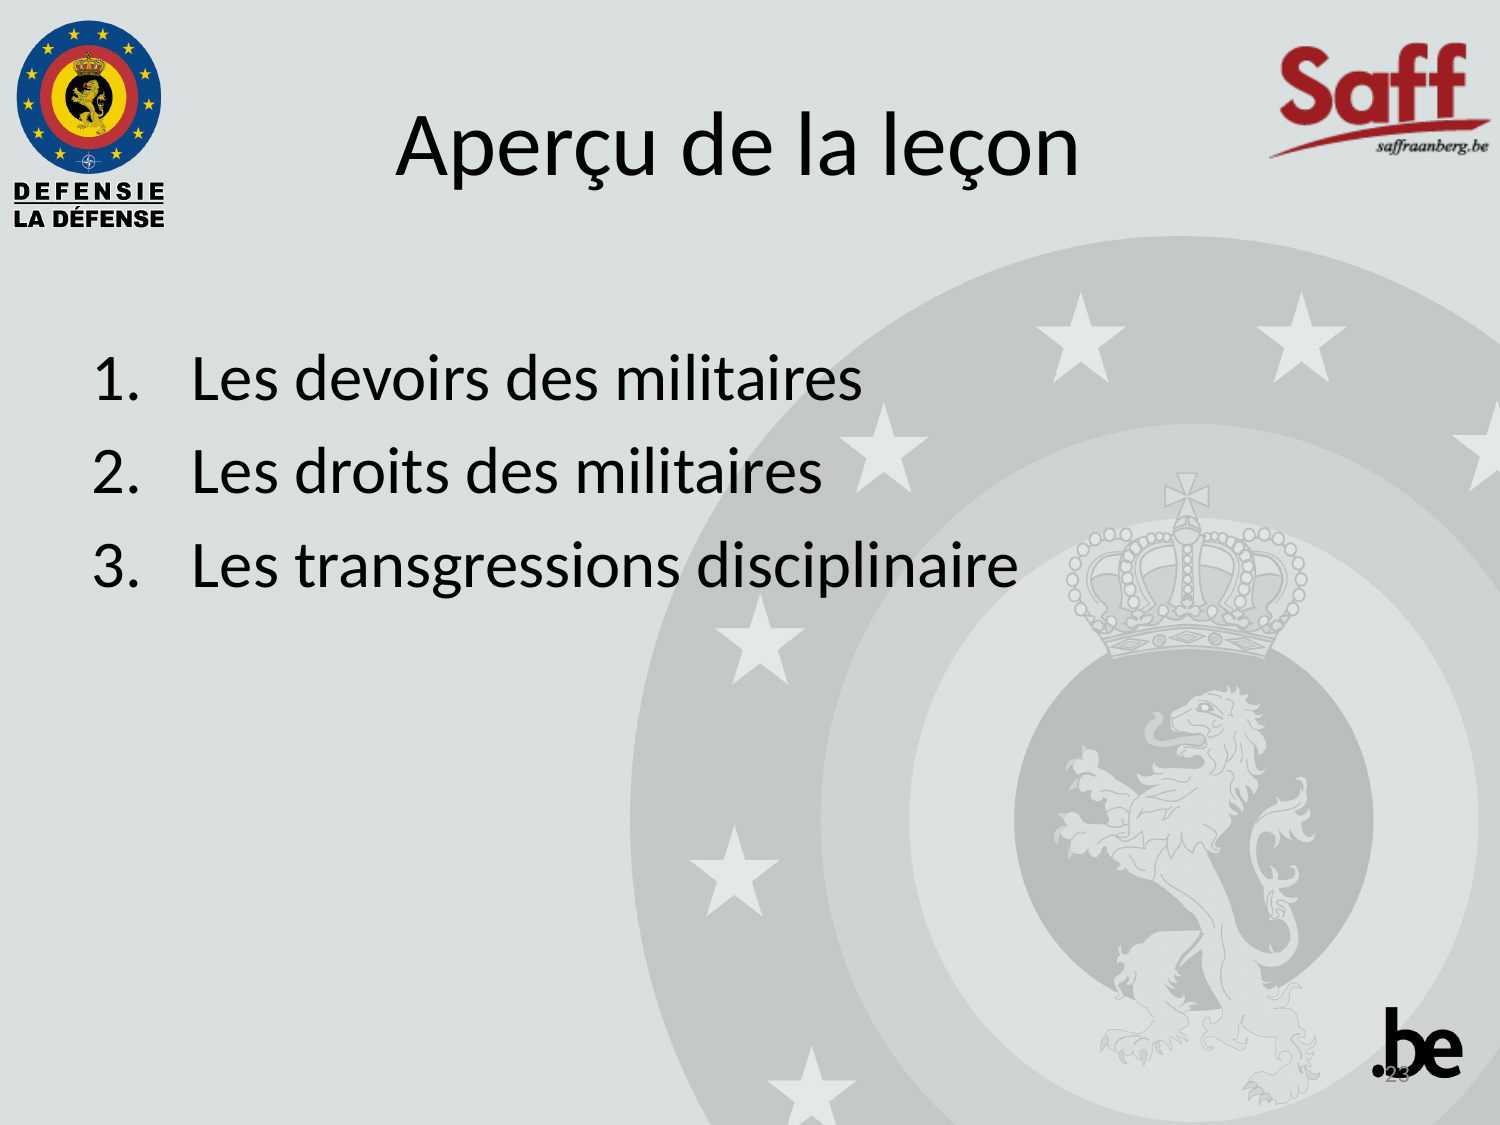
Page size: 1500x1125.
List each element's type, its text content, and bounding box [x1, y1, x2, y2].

list Les devoirs des militaires Les droits des militaires Les transgressions disciplinaire [76, 326, 1428, 1069]
slide_number 23 [1074, 1069, 1425, 1103]
title Aperçu de la leçon [74, 44, 1426, 233]
picture [0, 0, 1500, 1125]
